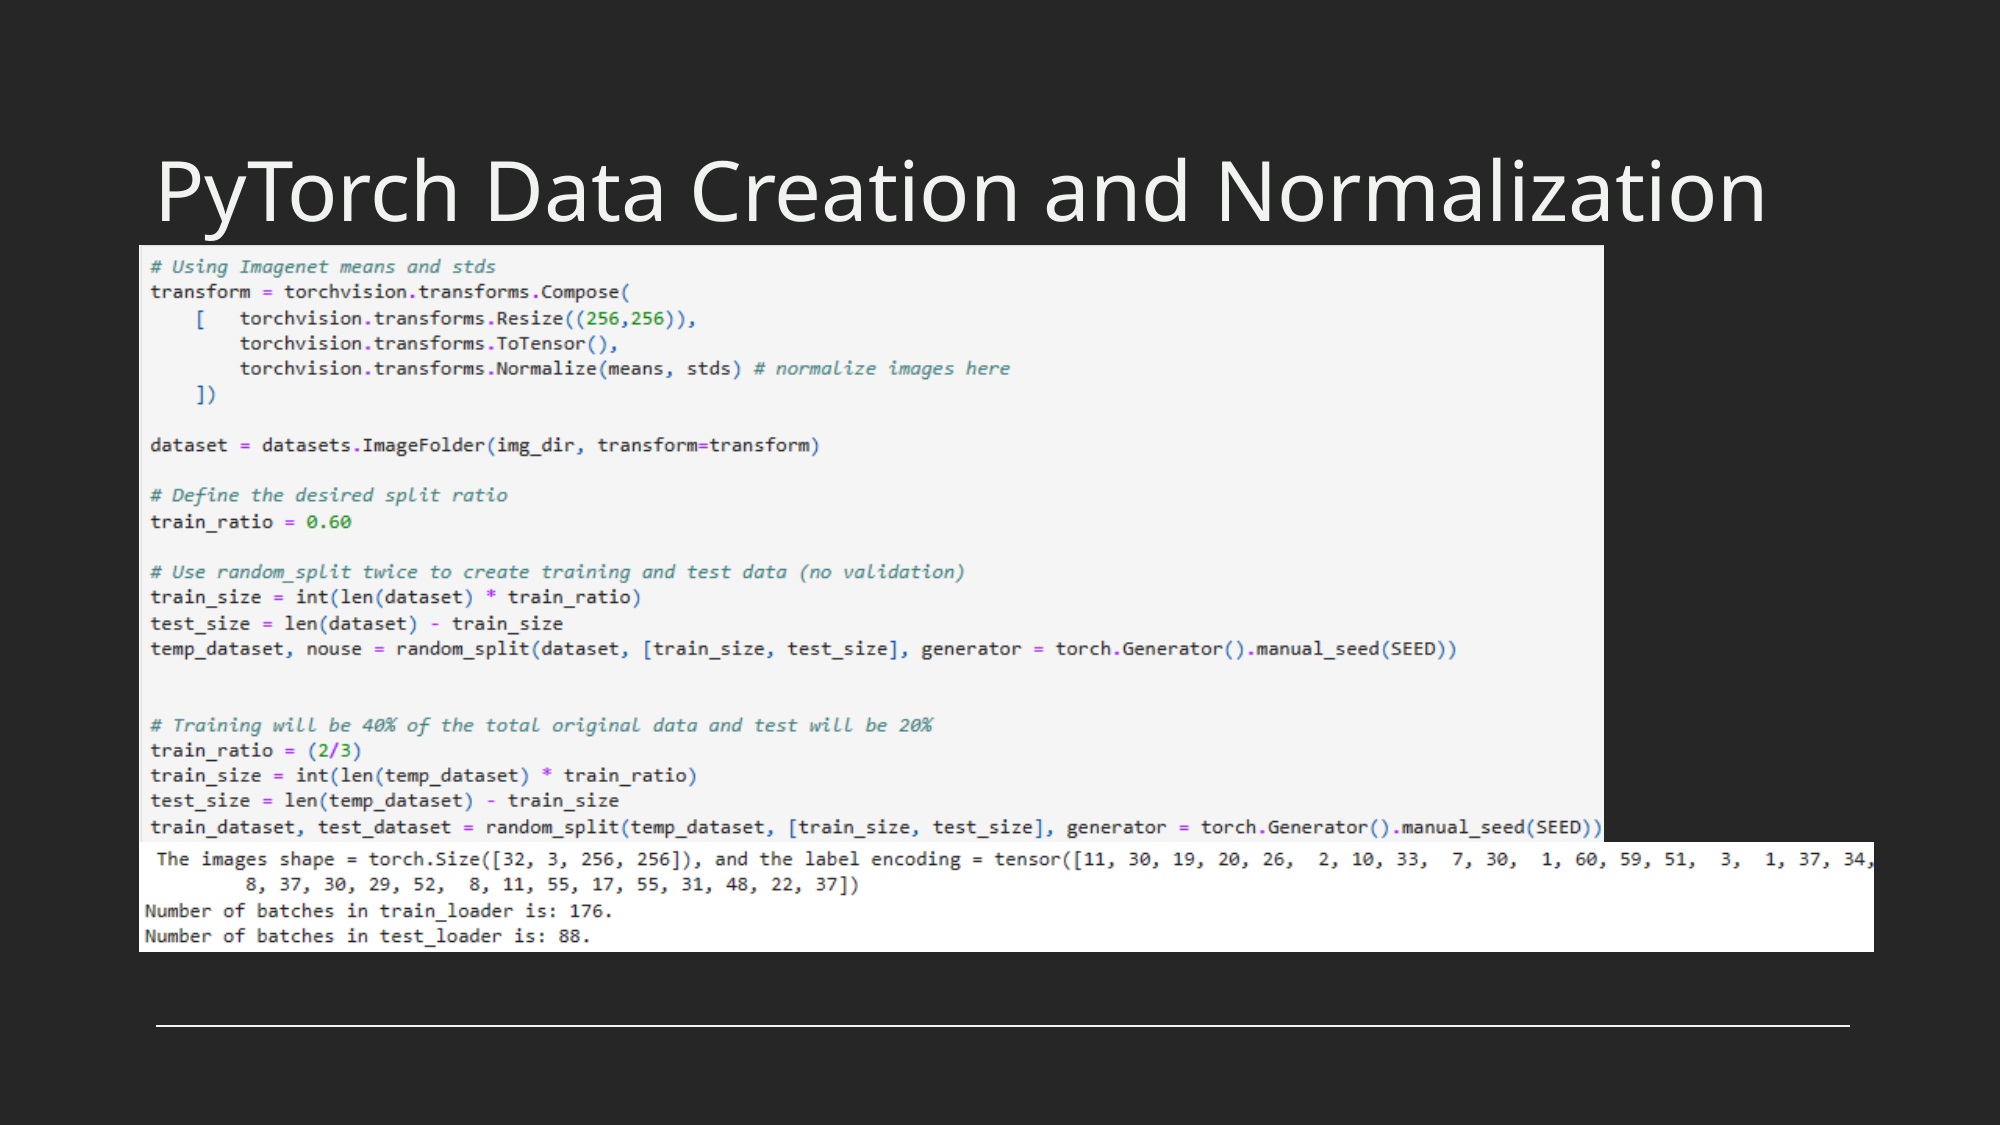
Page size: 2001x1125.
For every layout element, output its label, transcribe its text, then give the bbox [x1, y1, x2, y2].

title PyTorch Data Creation and Normalization [139, 67, 1850, 246]
picture [139, 245, 1874, 952]
